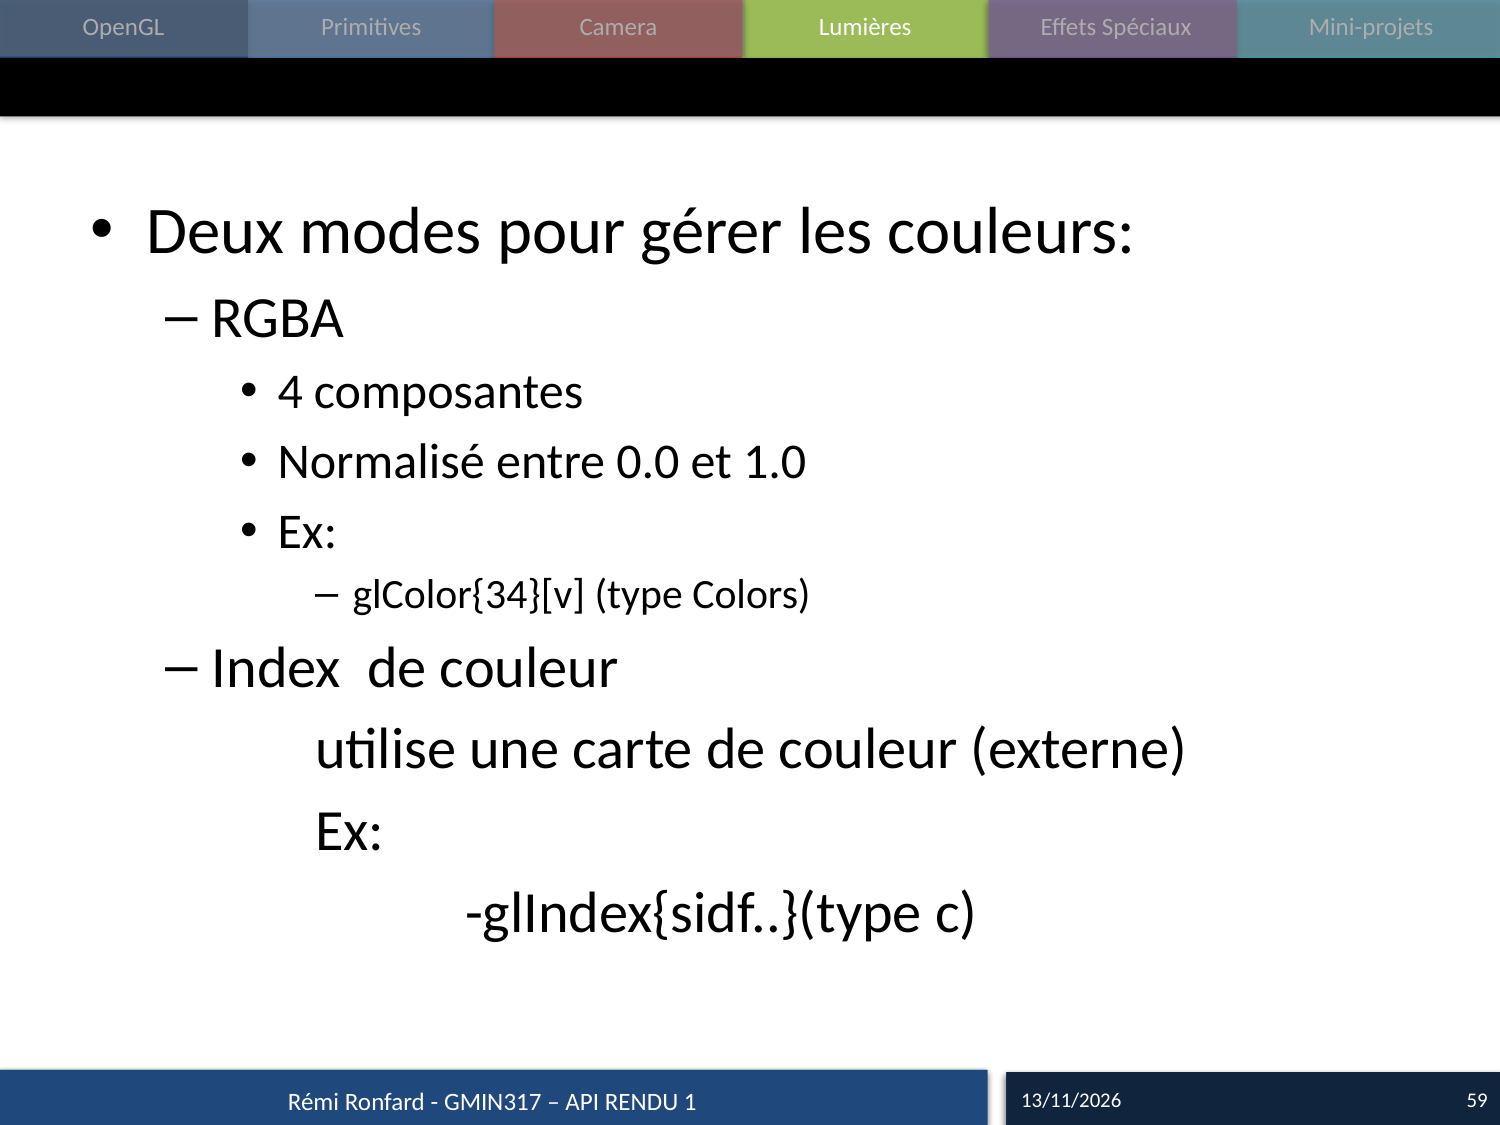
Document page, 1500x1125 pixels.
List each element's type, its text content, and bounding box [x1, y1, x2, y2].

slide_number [1006, 1070, 1153, 1125]
footer Rémi Ronfard - GMIN317 – API RENDU 1 [0, 1072, 988, 1125]
slide_number 59 [1153, 1071, 1500, 1125]
list Deux modes pour gérer les couleurs: RGBA 4 composantes Normalisé entre 0.0 et 1.0 Ex: glColor{34}[v] (type Colors) Index de couleur utilise une carte de couleur (externe) Ex: -glIndex{sidf..}(type c) [75, 179, 1425, 1005]
